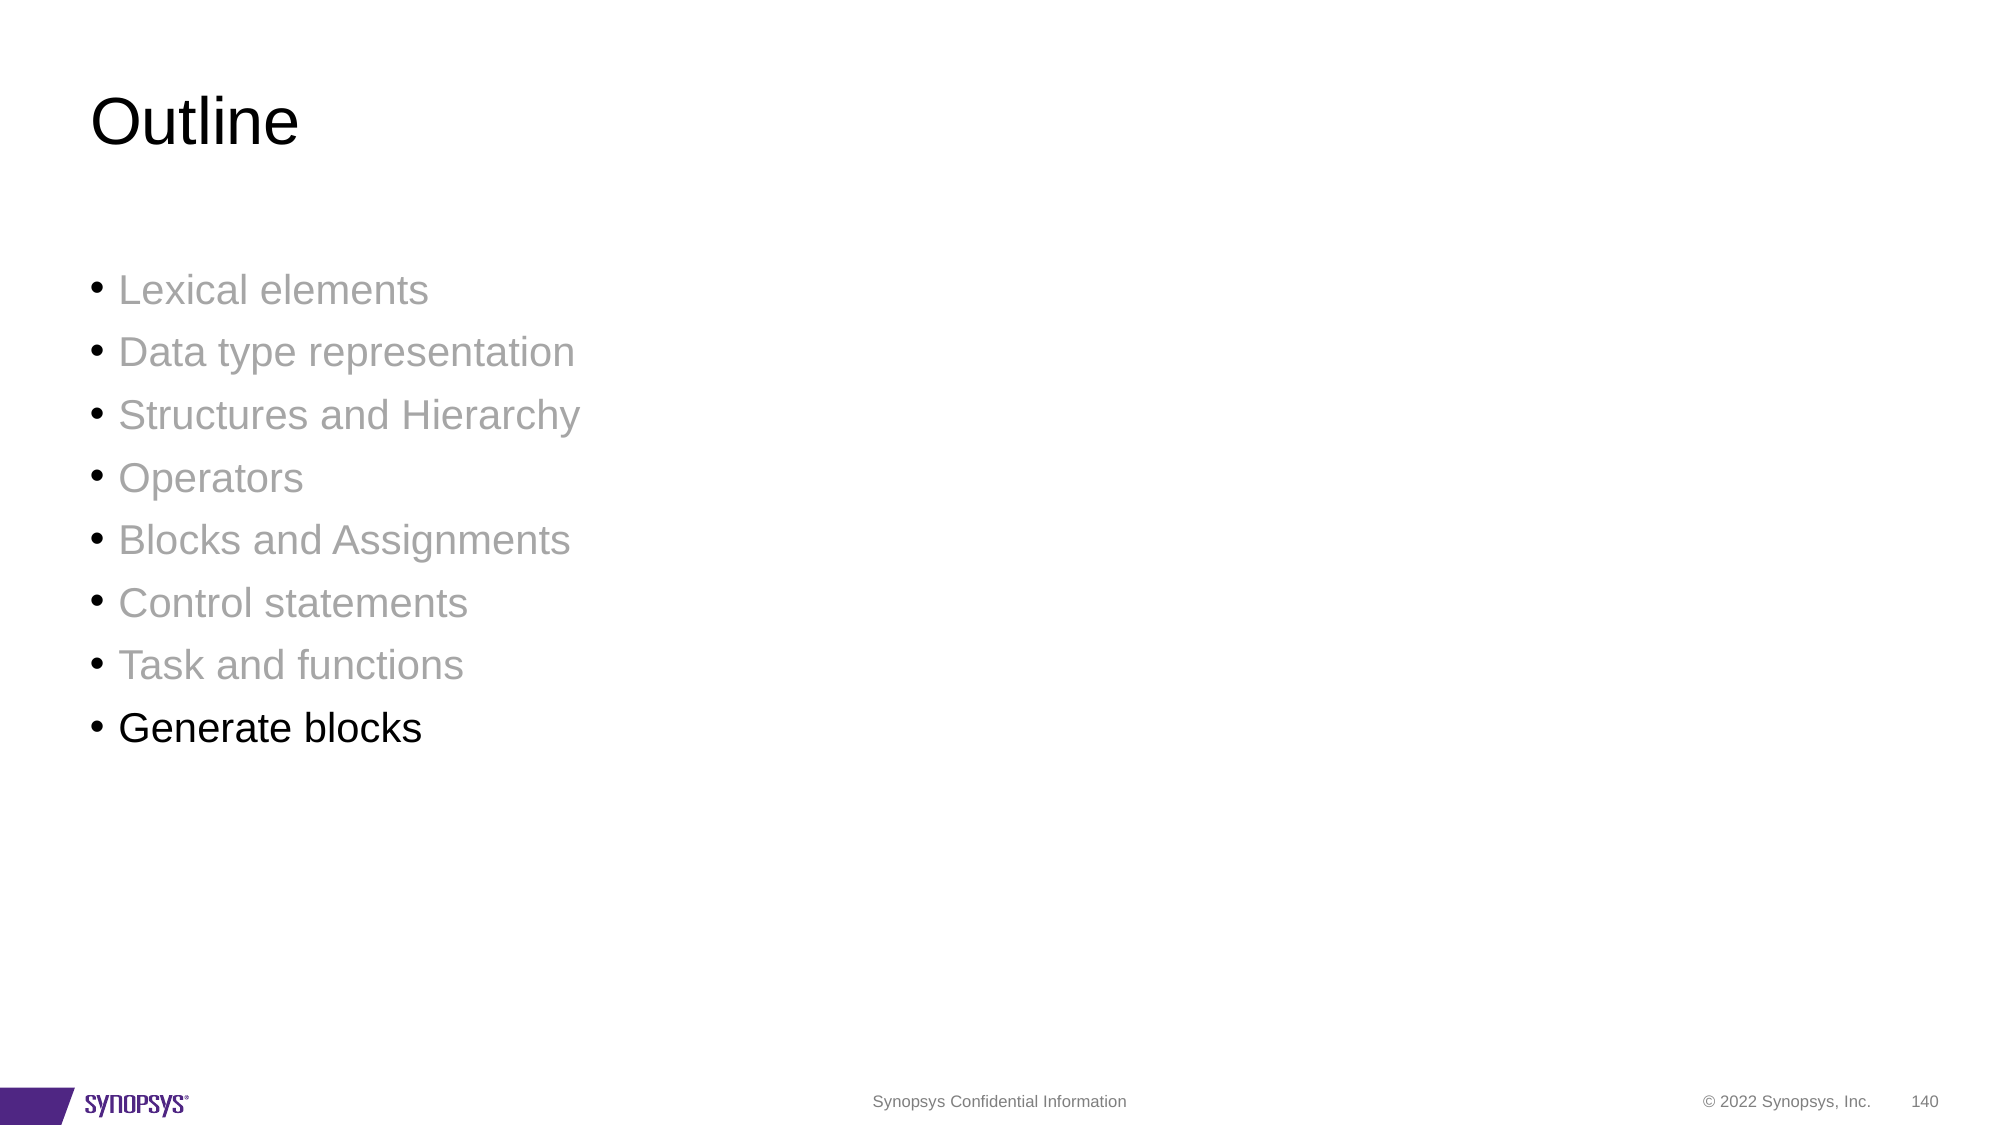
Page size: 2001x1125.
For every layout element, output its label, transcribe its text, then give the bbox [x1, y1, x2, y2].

list Lexical elements Data type representation Structures and Hierarchy Operators Blocks and Assignments Control statements Task and functions Generate blocks [74, 254, 1925, 1050]
title Outline [75, 0, 1926, 165]
